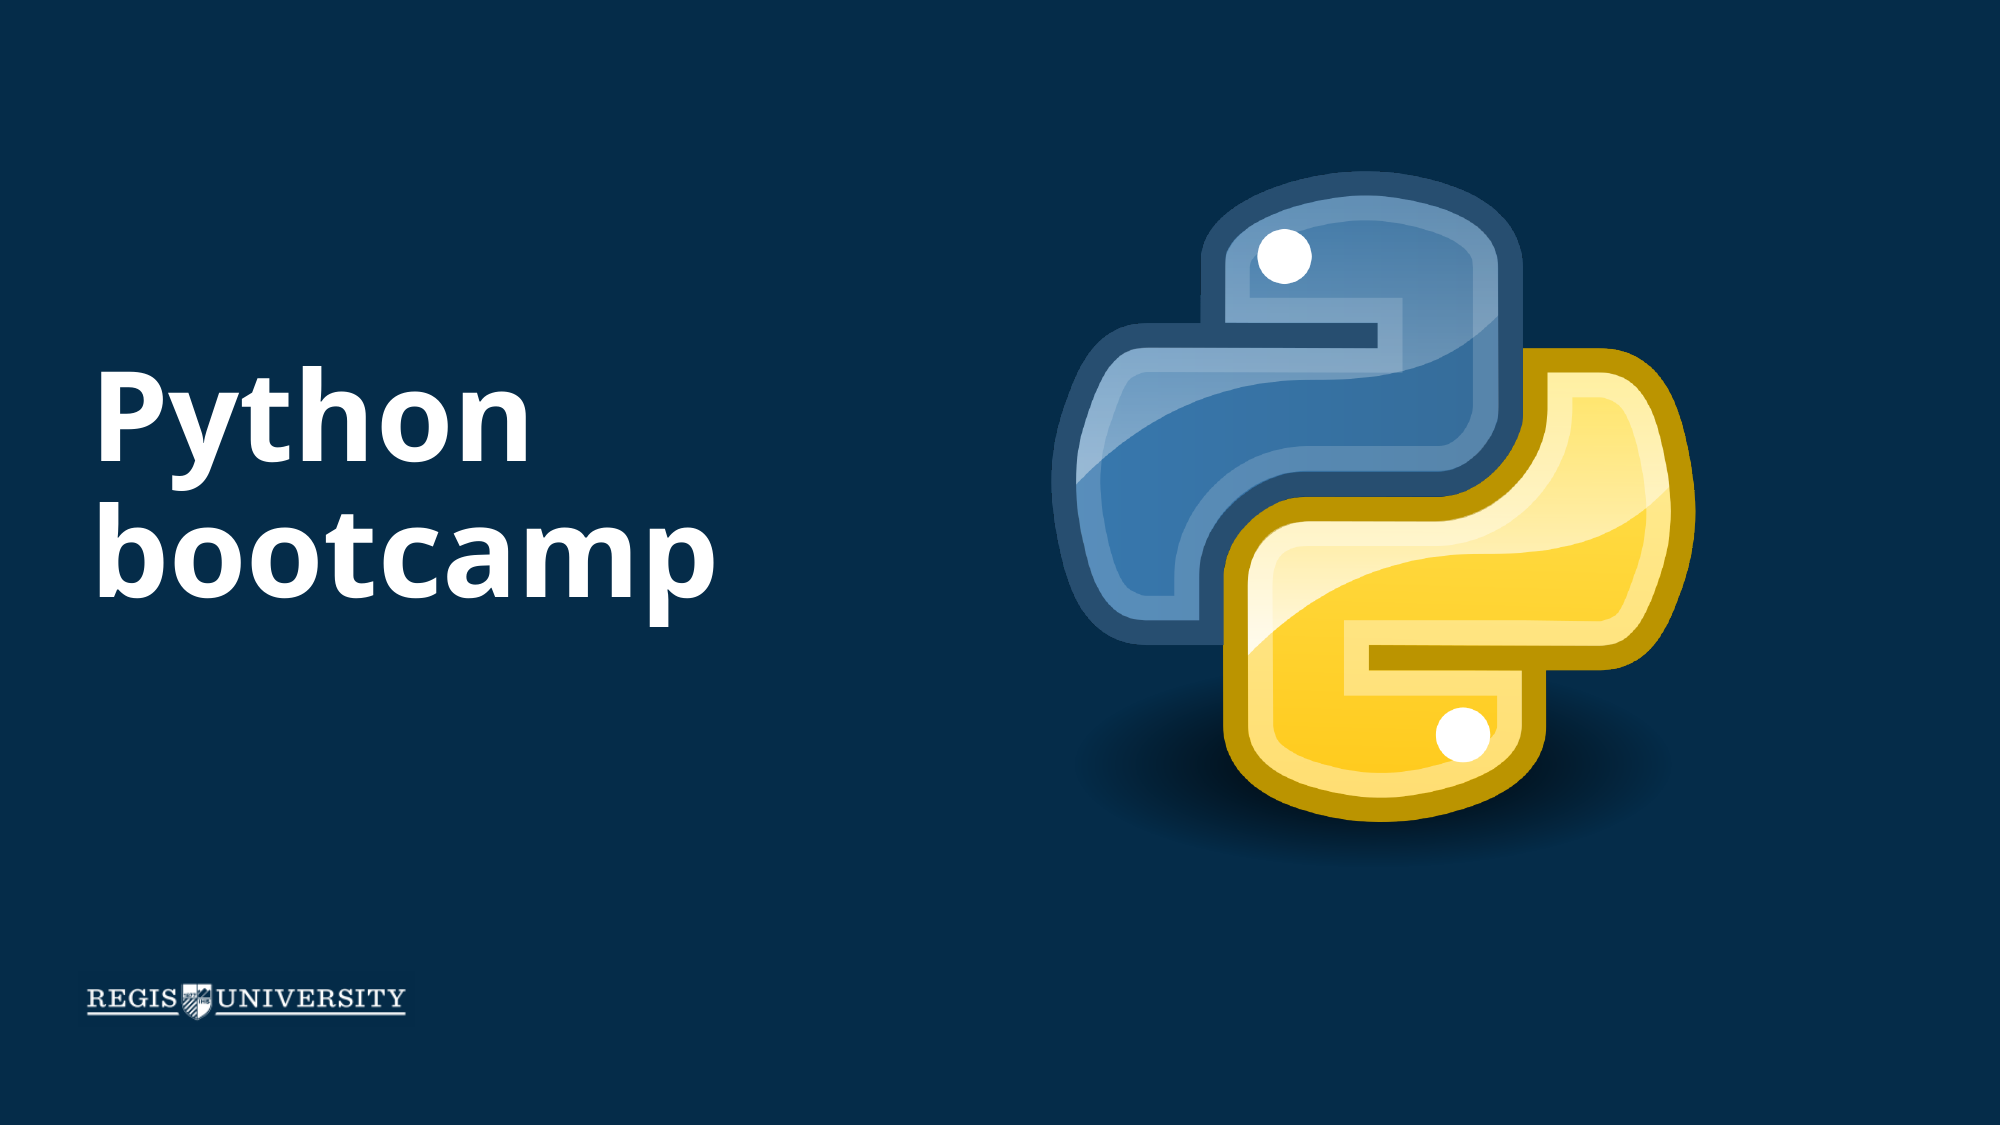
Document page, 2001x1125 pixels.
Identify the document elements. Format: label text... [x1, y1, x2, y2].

title Python bootcamp [90, 90, 1140, 884]
picture [78, 971, 415, 1027]
picture [1008, 154, 1738, 884]
